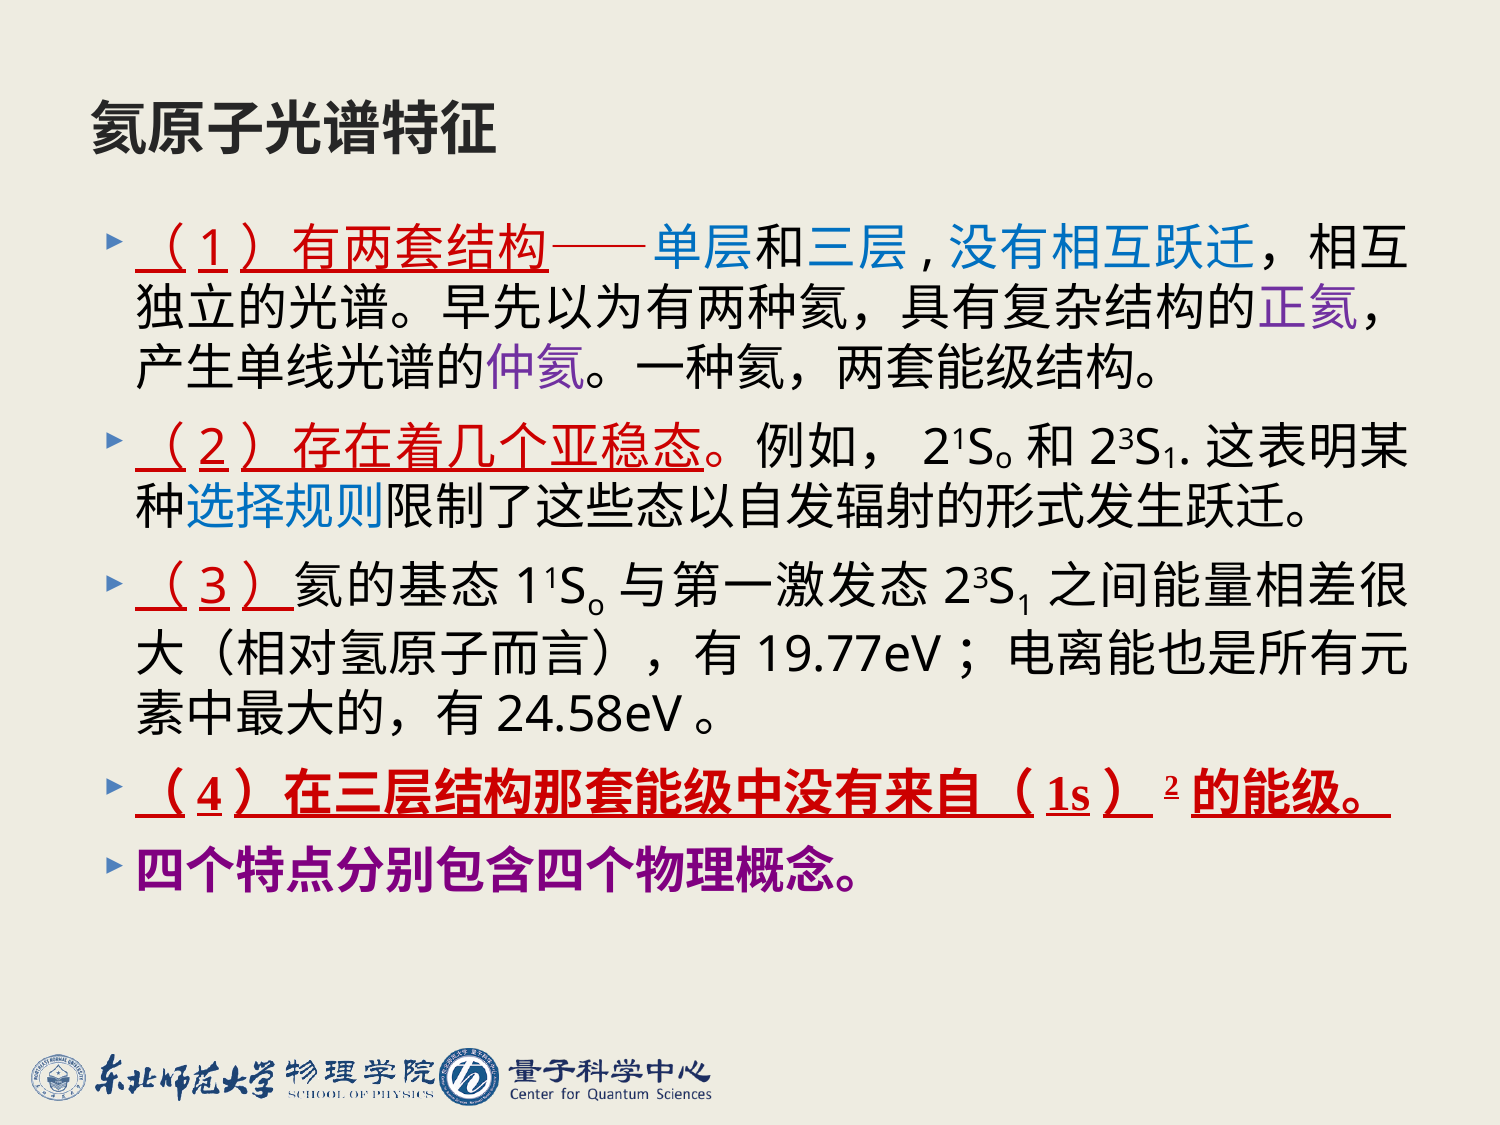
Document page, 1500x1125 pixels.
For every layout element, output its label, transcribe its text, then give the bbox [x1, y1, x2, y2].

title 氦原子光谱特征 [75, 45, 1425, 209]
picture [20, 1046, 719, 1108]
list （1）有两套结构——单层和三层,没有相互跃迁，相互独立的光谱。早先以为有两种氦，具有复杂结构的正氦，产生单线光谱的仲氦。一种氦，两套能级结构。 （2）存在着几个亚稳态。例如，21So和23S1.这表明某种选择规则限制了这些态以自发辐射的形式发生跃迁。 （3）氦的基态11So与第一激发态23S1之间能量相差很大（相对氢原子而言），有19.77eV；电离能也是所有元素中最大的，有24.58eV。 （4）在三层结构那套能级中没有来自（1s）2的能级。 四个特点分别包含四个物理概念。 [75, 209, 1425, 951]
